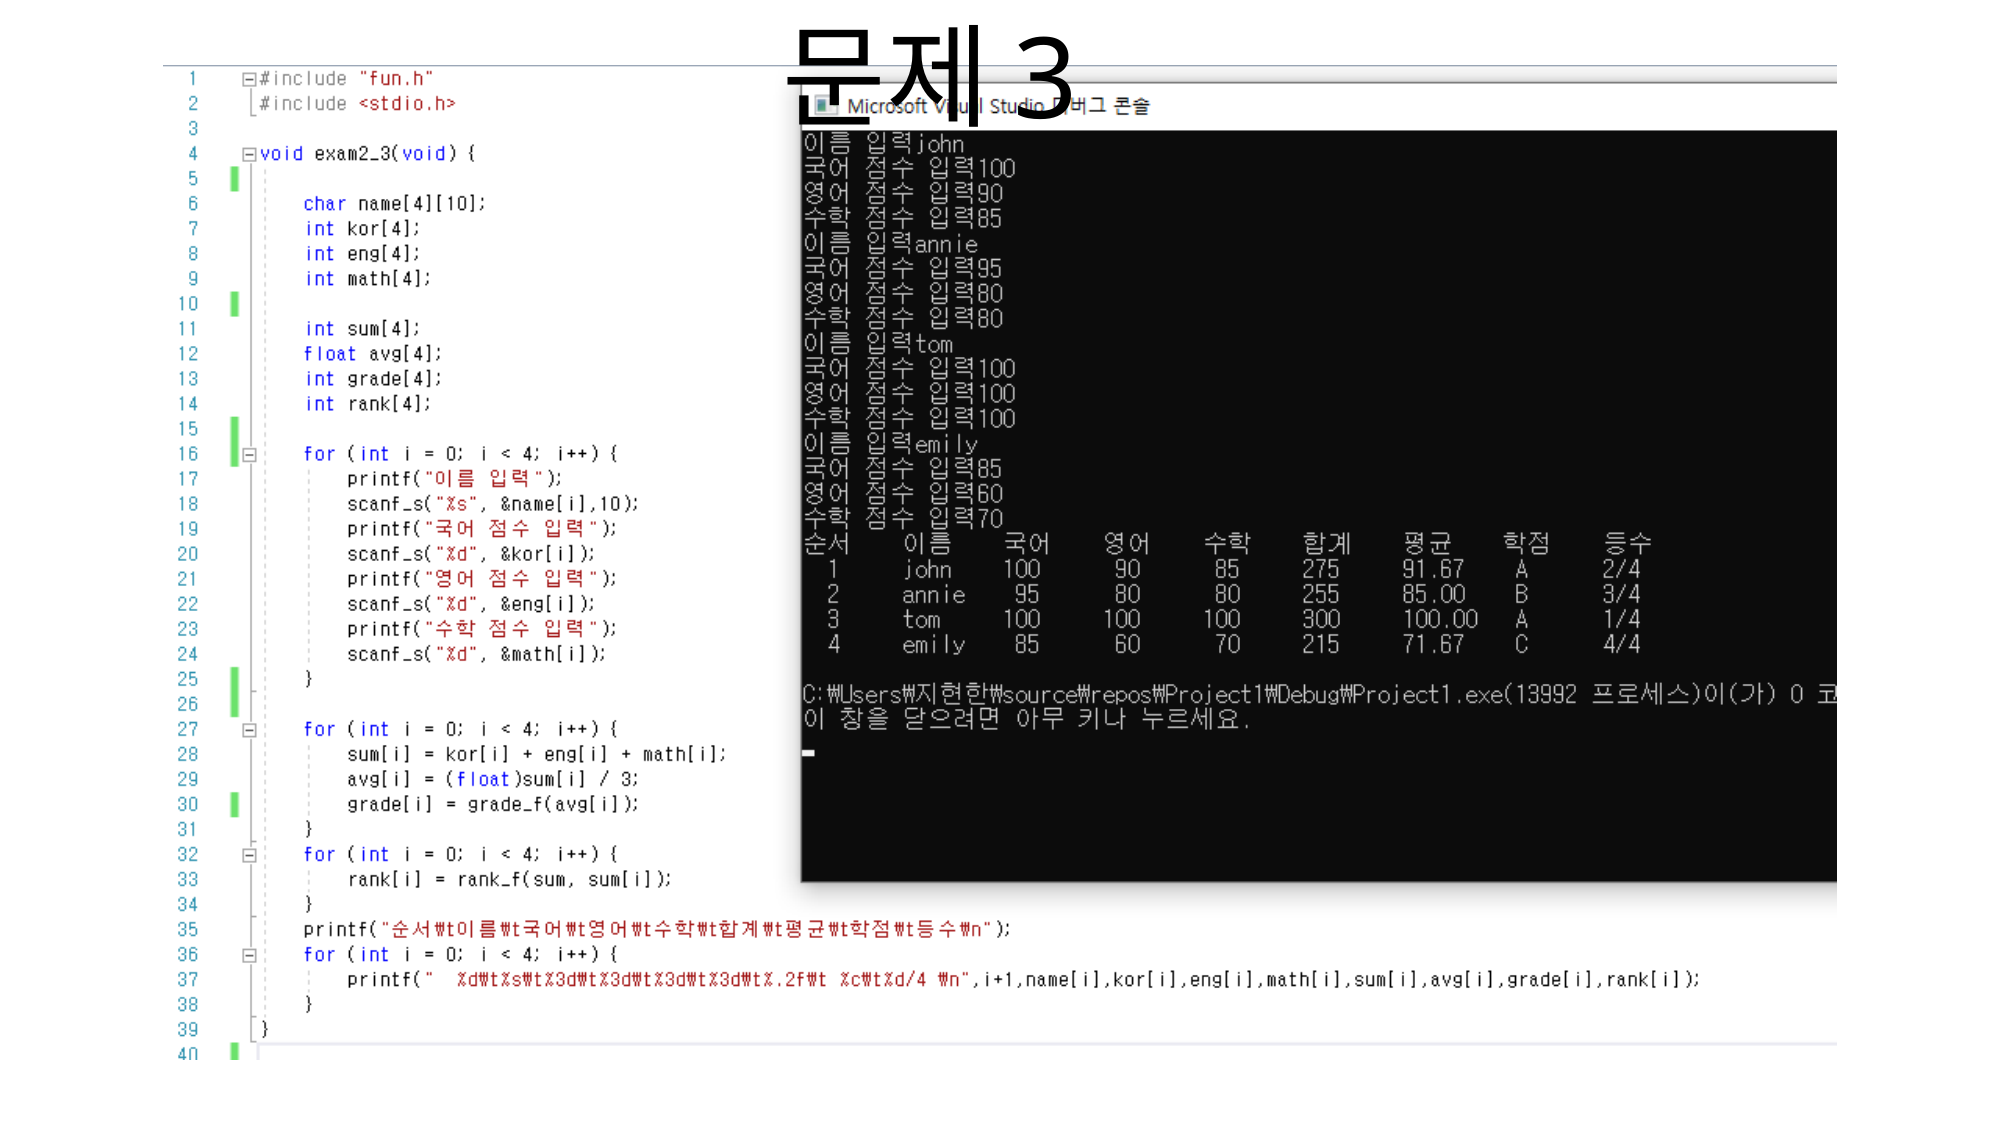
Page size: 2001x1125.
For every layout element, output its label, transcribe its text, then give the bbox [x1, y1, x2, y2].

text_box 문제3 [767, 0, 1124, 65]
picture [163, 65, 1837, 1060]
